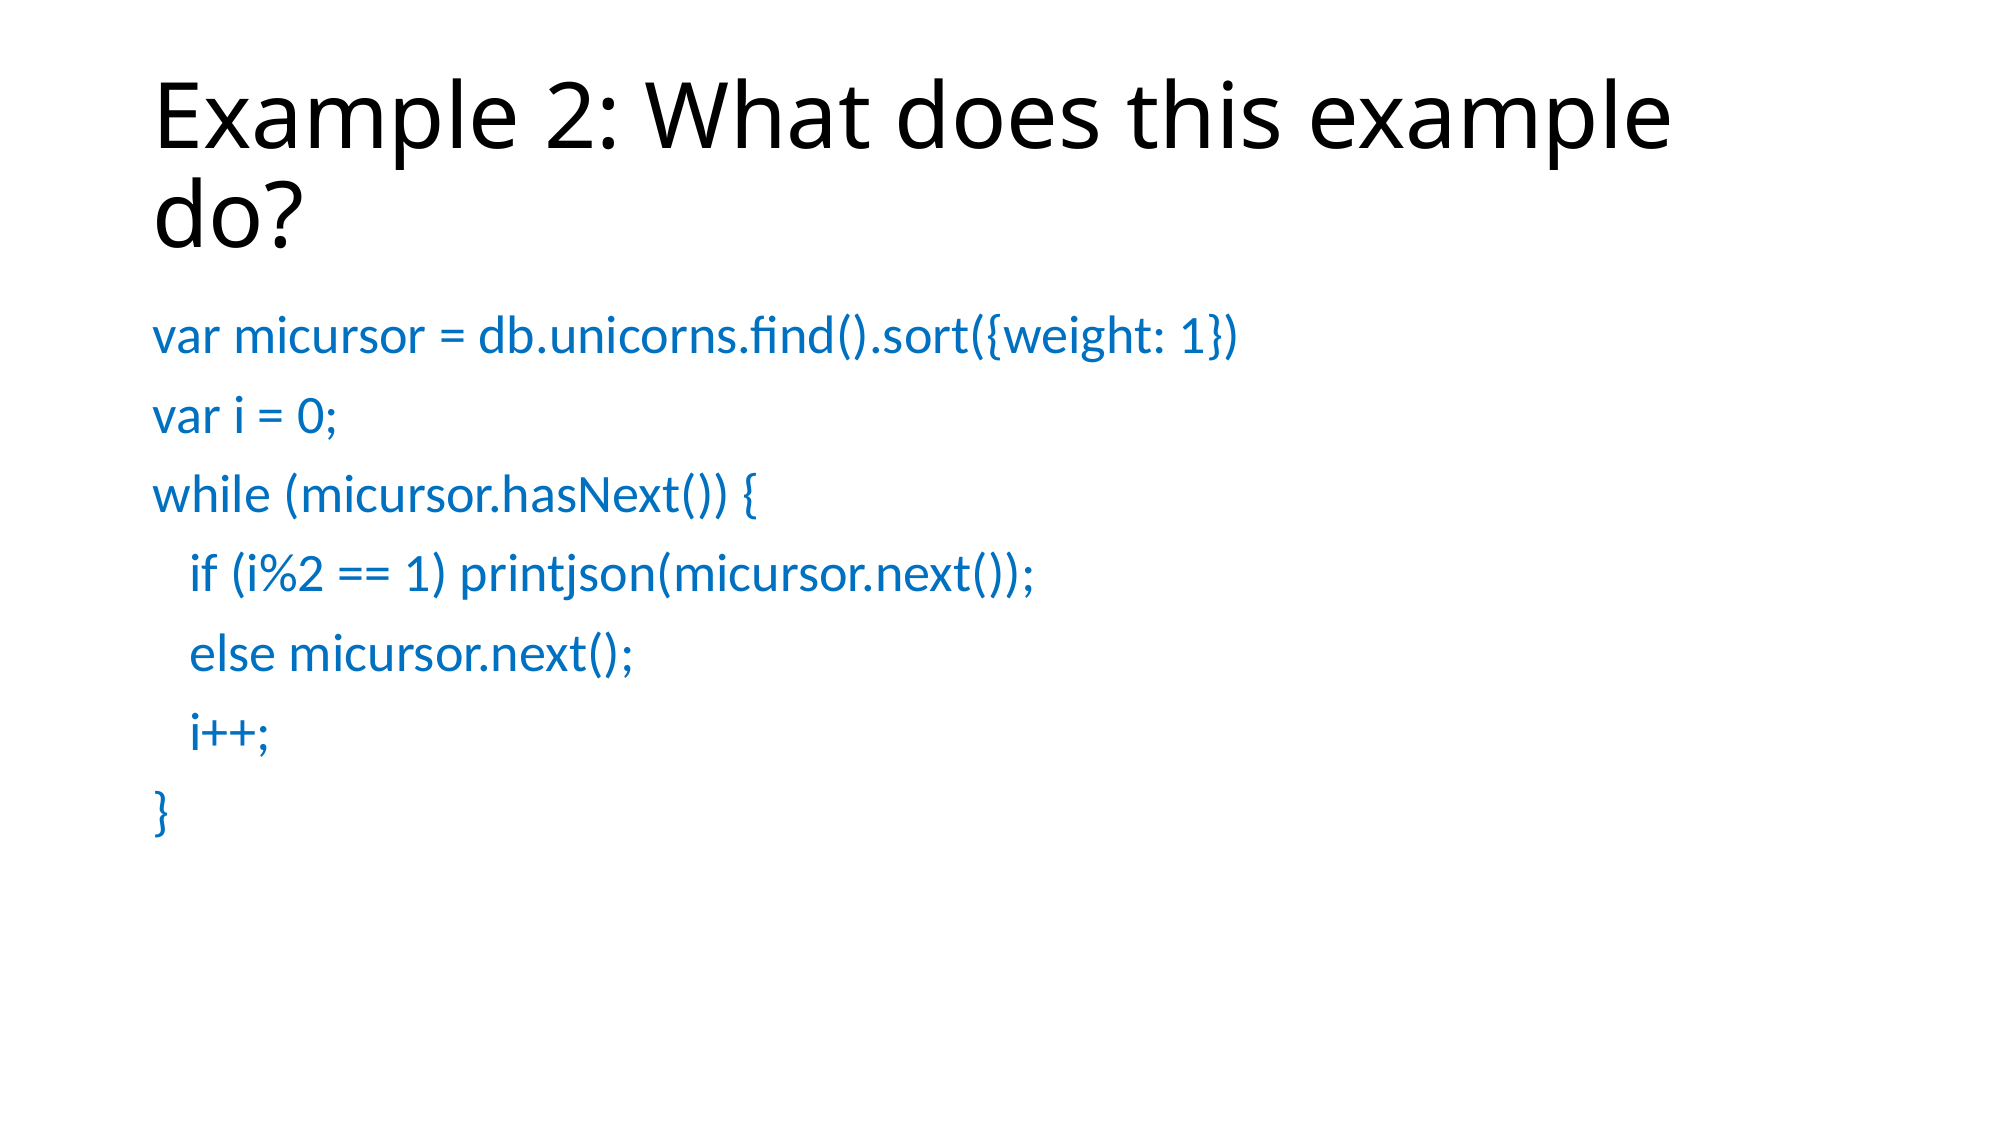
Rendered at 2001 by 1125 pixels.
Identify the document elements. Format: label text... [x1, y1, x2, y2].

title Example 2: What does this example do? [137, 59, 1863, 278]
list var micursor = db.unicorns.find().sort({weight: 1}) var i = 0; while (micursor.hasNext()) { if (i%2 == 1) printjson(micursor.next()); else micursor.next(); i++; } [137, 299, 1863, 1014]
